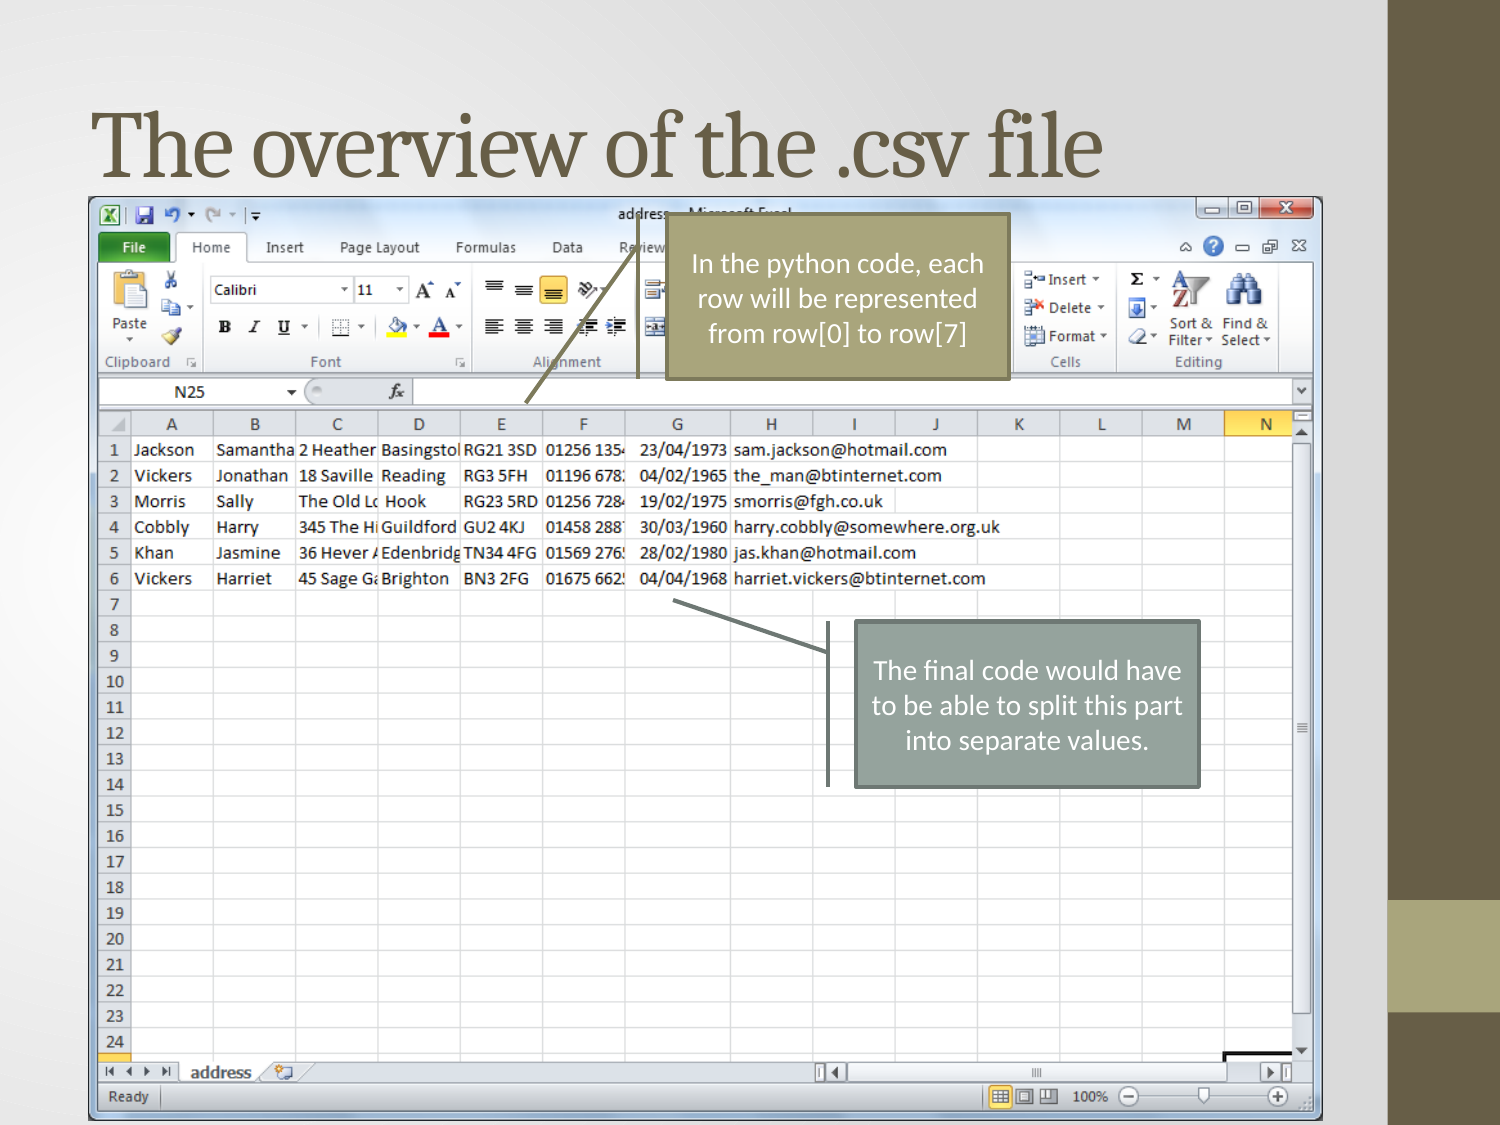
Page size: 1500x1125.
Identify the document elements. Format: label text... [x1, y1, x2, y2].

title The overview of the .csv file [75, 45, 1325, 233]
picture [87, 195, 1324, 1122]
